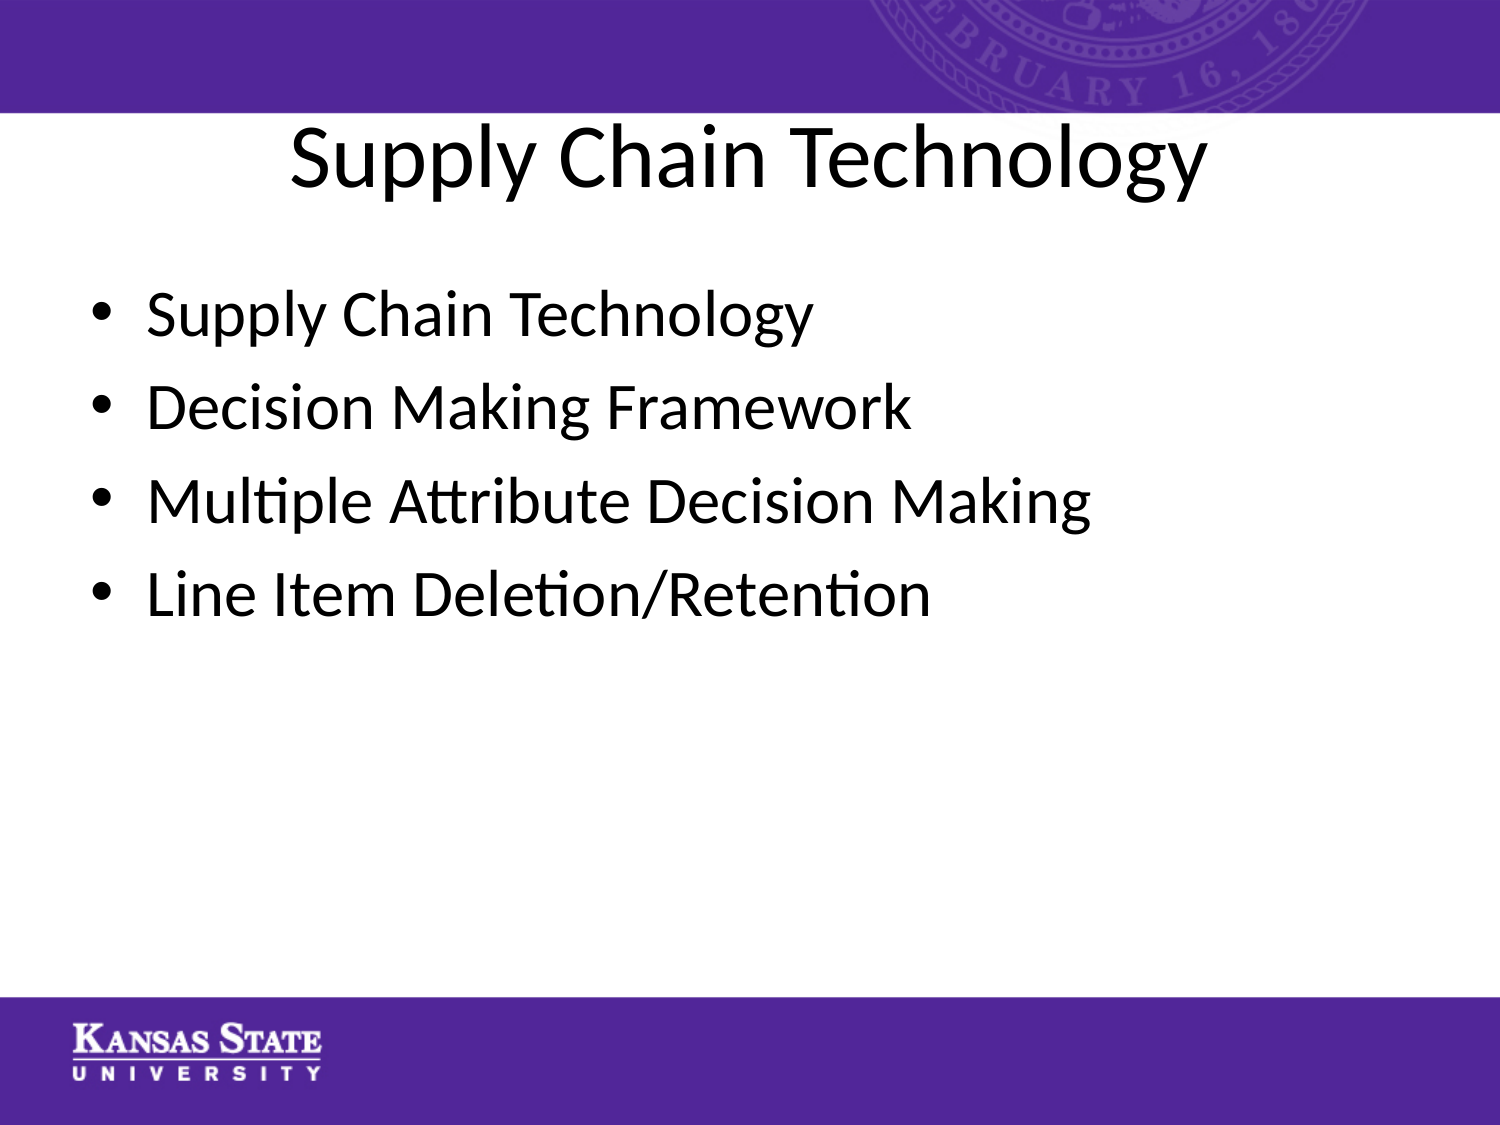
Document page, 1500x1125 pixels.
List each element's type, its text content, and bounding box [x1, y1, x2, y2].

list Supply Chain Technology Decision Making Framework Multiple Attribute Decision Making Line Item Deletion/Retention [75, 262, 1425, 1005]
title Supply Chain Technology [75, 57, 1425, 245]
picture [0, 0, 1500, 1125]
